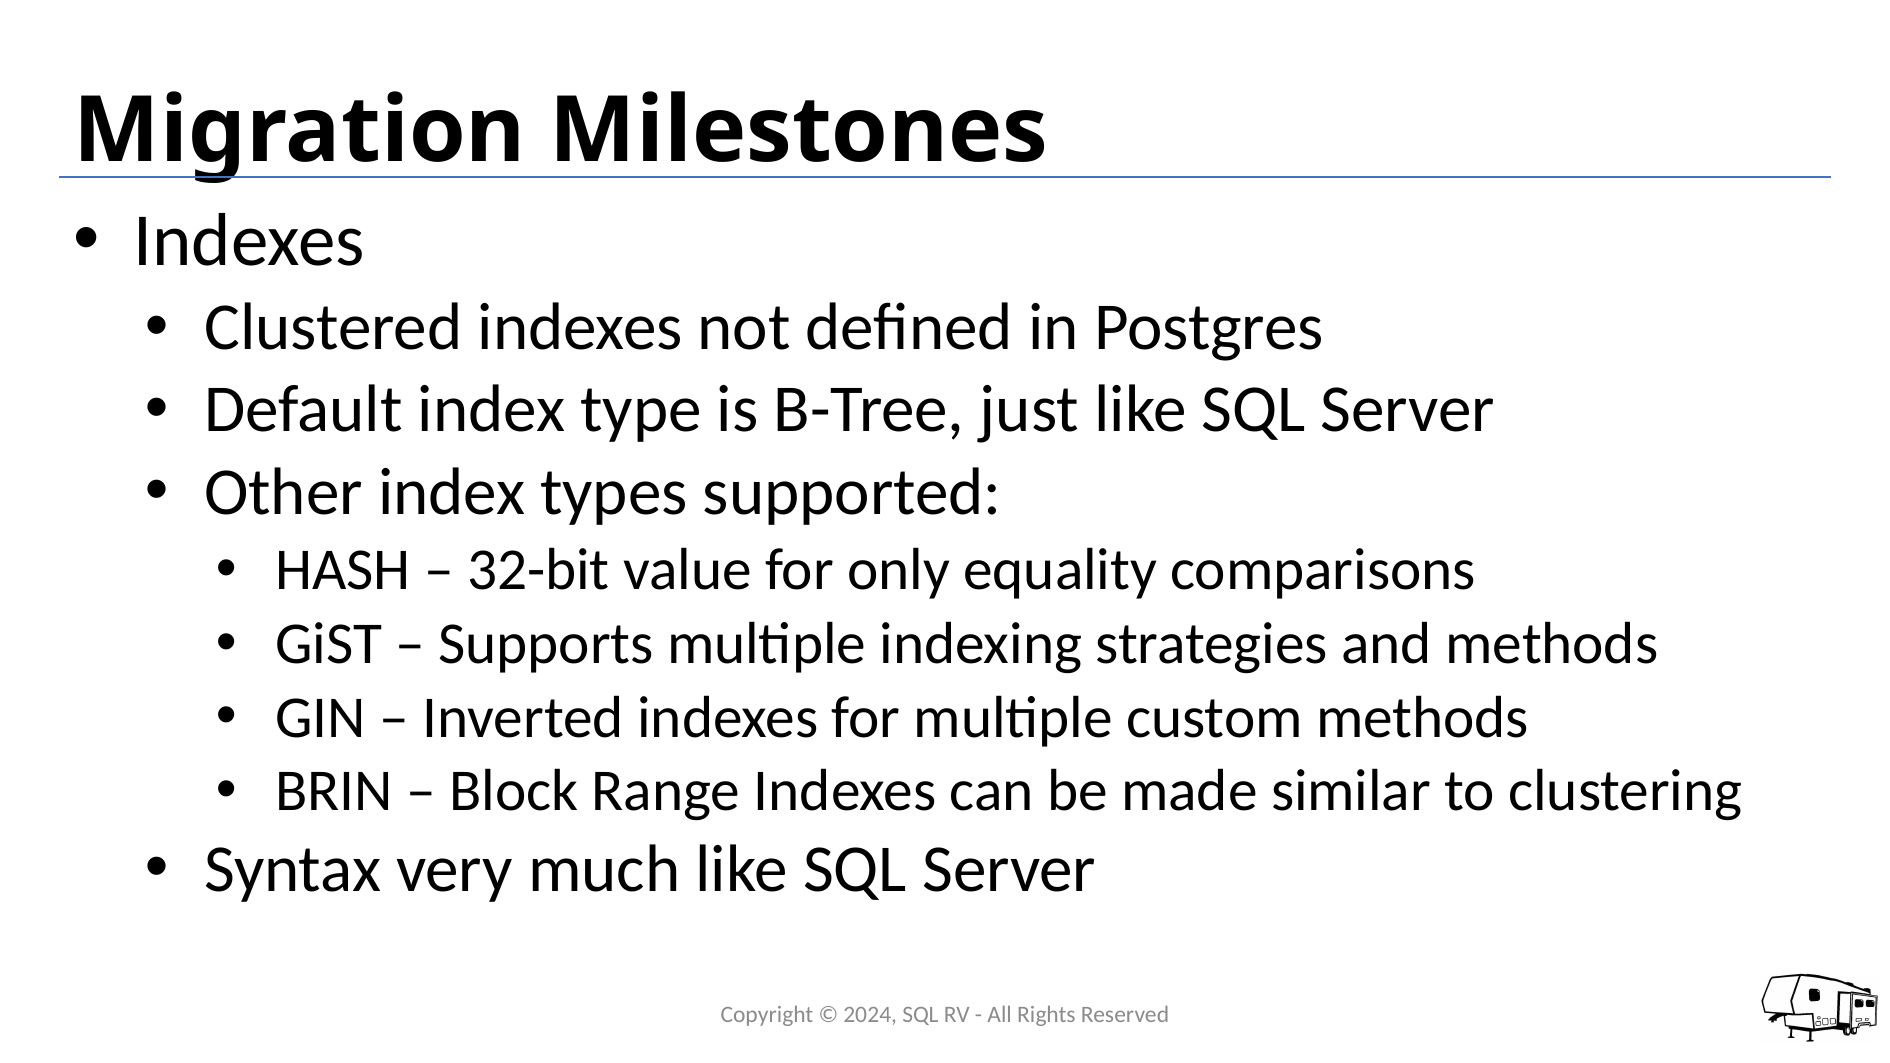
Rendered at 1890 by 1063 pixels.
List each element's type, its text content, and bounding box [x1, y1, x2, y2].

picture [1759, 973, 1879, 1043]
footer Copyright © 2024, SQL RV - All Rights Reserved [625, 985, 1264, 1042]
title Migration Milestones [59, 56, 1831, 176]
title Migration Milestones [59, 178, 1831, 190]
list Indexes Clustered indexes not defined in Postgres Default index type is B-Tree, just like SQL Server Other index types supported: HASH – 32-bit value for only equality comparisons GiST – Supports multiple indexing strategies and methods GIN – Inverted indexes for multiple custom methods BRIN – Block Range Indexes can be made similar to clustering Syntax very much like SQL Server [59, 193, 1831, 1034]
